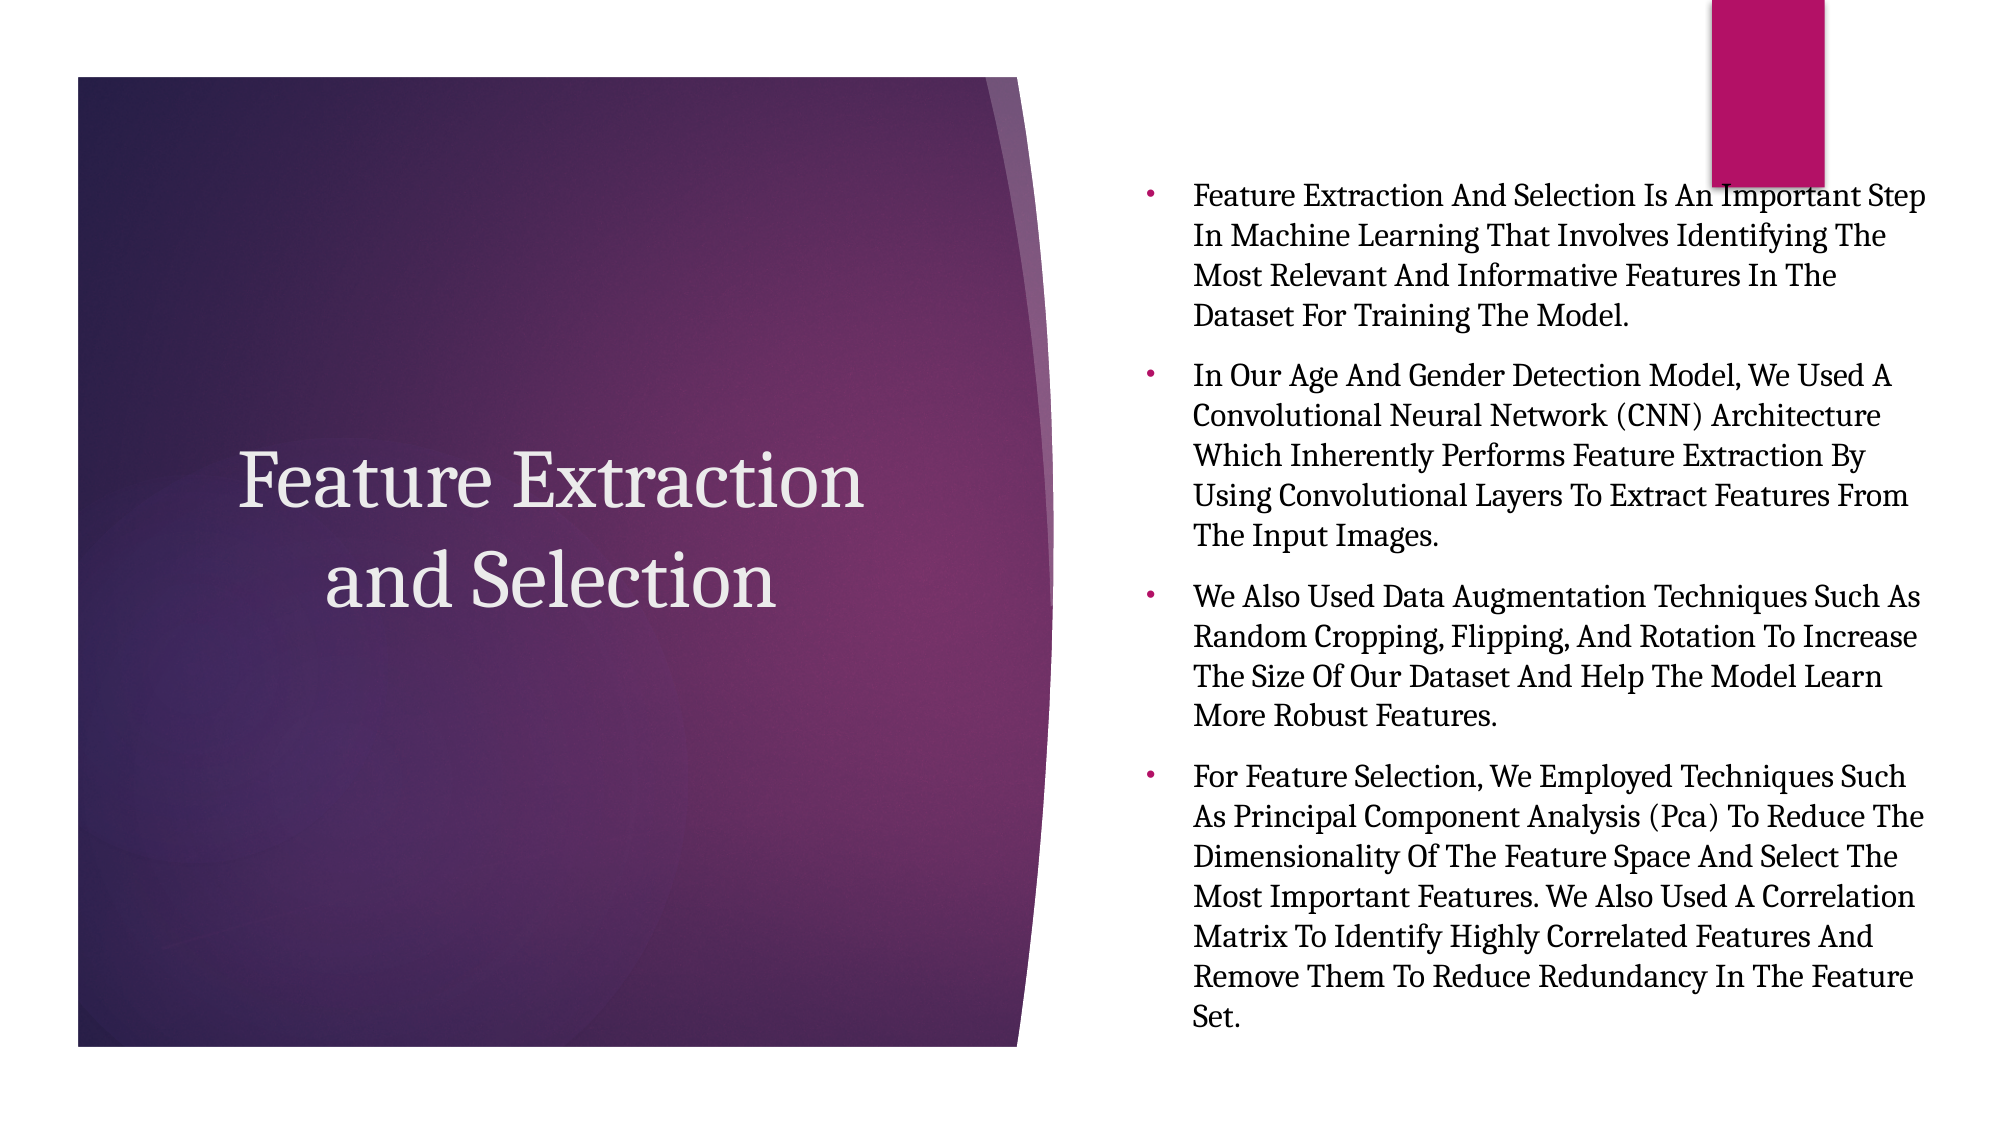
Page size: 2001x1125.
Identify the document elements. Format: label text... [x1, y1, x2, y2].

list Feature Extraction And Selection Is An Important Step In Machine Learning That Involves Identifying The Most Relevant And Informative Features In The Dataset For Training The Model. In Our Age And Gender Detection Model, We Used A Convolutional Neural Network (CNN) Architecture Which Inherently Performs Feature Extraction By Using Convolutional Layers To Extract Features From The Input Images. We Also Used Data Augmentation Techniques Such As Random Cropping, Flipping, And Rotation To Increase The Size Of Our Dataset And Help The Model Learn More Robust Features. For Feature Selection, We Employed Techniques Such As Principal Component Analysis (Pca) To Reduce The Dimensionality Of The Feature Space And Select The Most Important Features. We Also Used A Correlation Matrix To Identify Highly Correlated Features And Remove Them To Reduce Redundancy In The Feature Set. [1131, 466, 1956, 842]
title Feature Extraction and Selection [195, 336, 909, 711]
